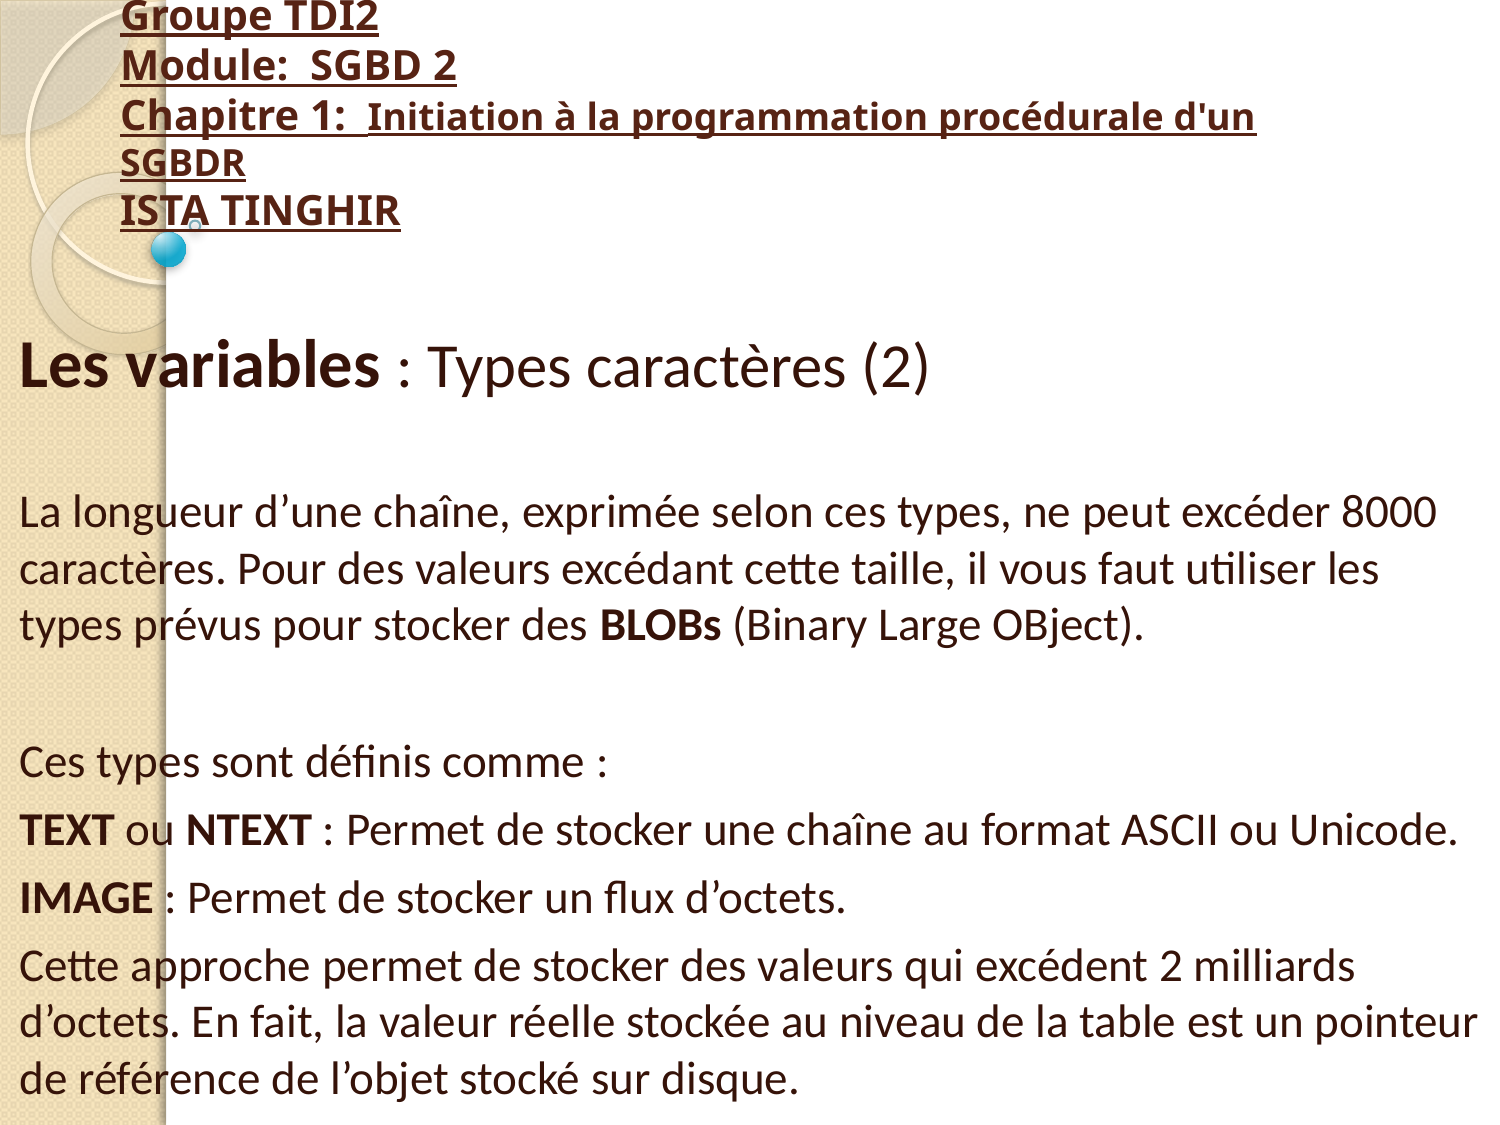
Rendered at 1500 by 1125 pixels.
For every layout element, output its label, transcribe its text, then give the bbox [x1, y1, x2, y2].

subtitle Les variables : Types caractères (2) La longueur d’une chaîne, exprimée selon ces types, ne peut excéder 8000 caractères. Pour des valeurs excédant cette taille, il vous faut utiliser les types prévus pour stocker des BLOBs (Binary Large OBject). Ces types sont définis comme : TEXT ou NTEXT : Permet de stocker une chaîne au format ASCII ou Unicode. IMAGE : Permet de stocker un flux d’octets. Cette approche permet de stocker des valeurs qui excédent 2 milliards d’octets. En fait, la valeur réelle stockée au niveau de la table est un pointeur de référence de l’objet stocké sur disque. [0, 269, 1500, 1125]
title Groupe TDI2 Module: SGBD 2 Chapitre 1: Initiation à la programmation procédurale d'un SGBDR ISTA TINGHIR [105, 0, 1381, 242]
